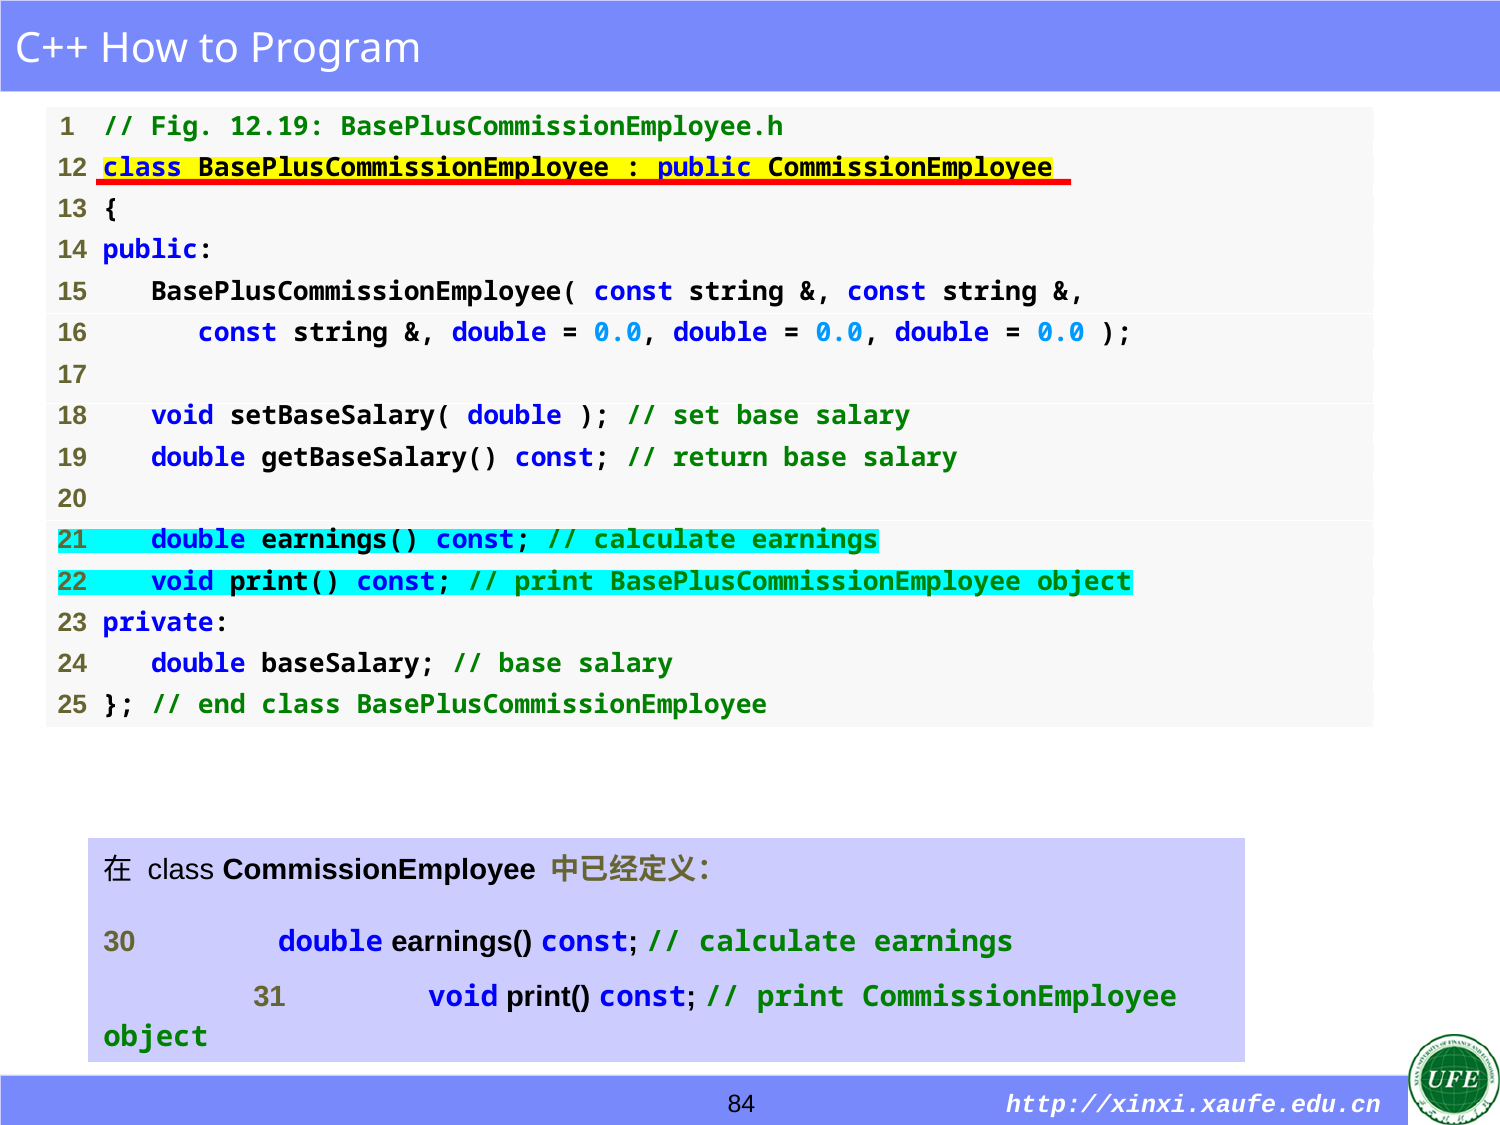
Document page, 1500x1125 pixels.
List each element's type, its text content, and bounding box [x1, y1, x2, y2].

table_cell 31 void print() const; // print CommissionEmployee object [88, 968, 1245, 1062]
picture [1408, 1034, 1500, 1125]
table_header 在 class CommissionEmployee 中已经定义： 30 double earnings() const; // calculate earnings [88, 838, 1245, 968]
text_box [46, 106, 1379, 765]
slide_number 84 [712, 1080, 813, 1121]
